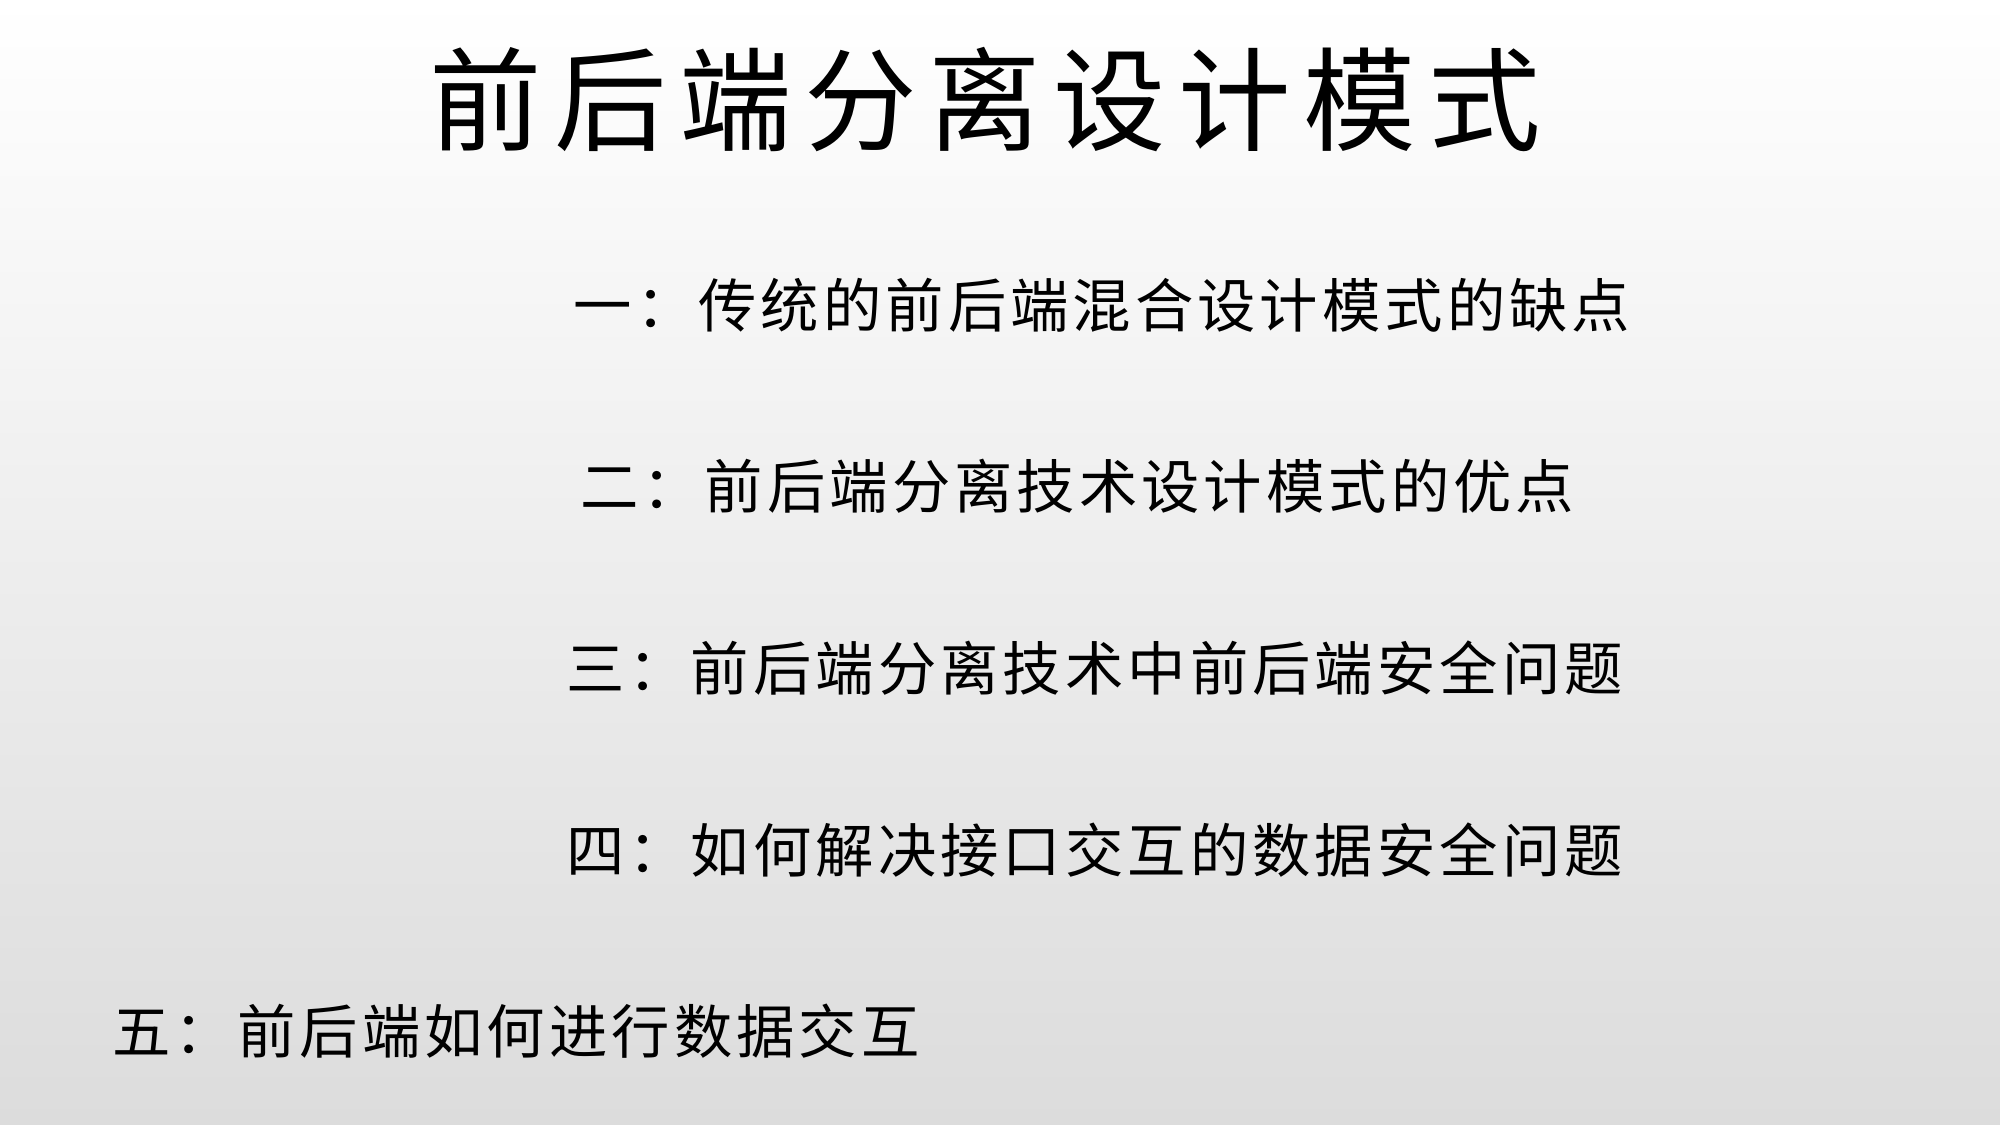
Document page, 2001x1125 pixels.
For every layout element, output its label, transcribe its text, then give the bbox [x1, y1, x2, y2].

title 前后端分离设计模式 [89, 23, 1870, 262]
subtitle 一：传统的前后端混合设计模式的缺点 二：前后端分离技术设计模式的优点 三：前后端分离技术中前后端安全问题 四：如何解决接口交互的数据安全问题 五：前后端如何进行数据交互 [89, 262, 1911, 1044]
